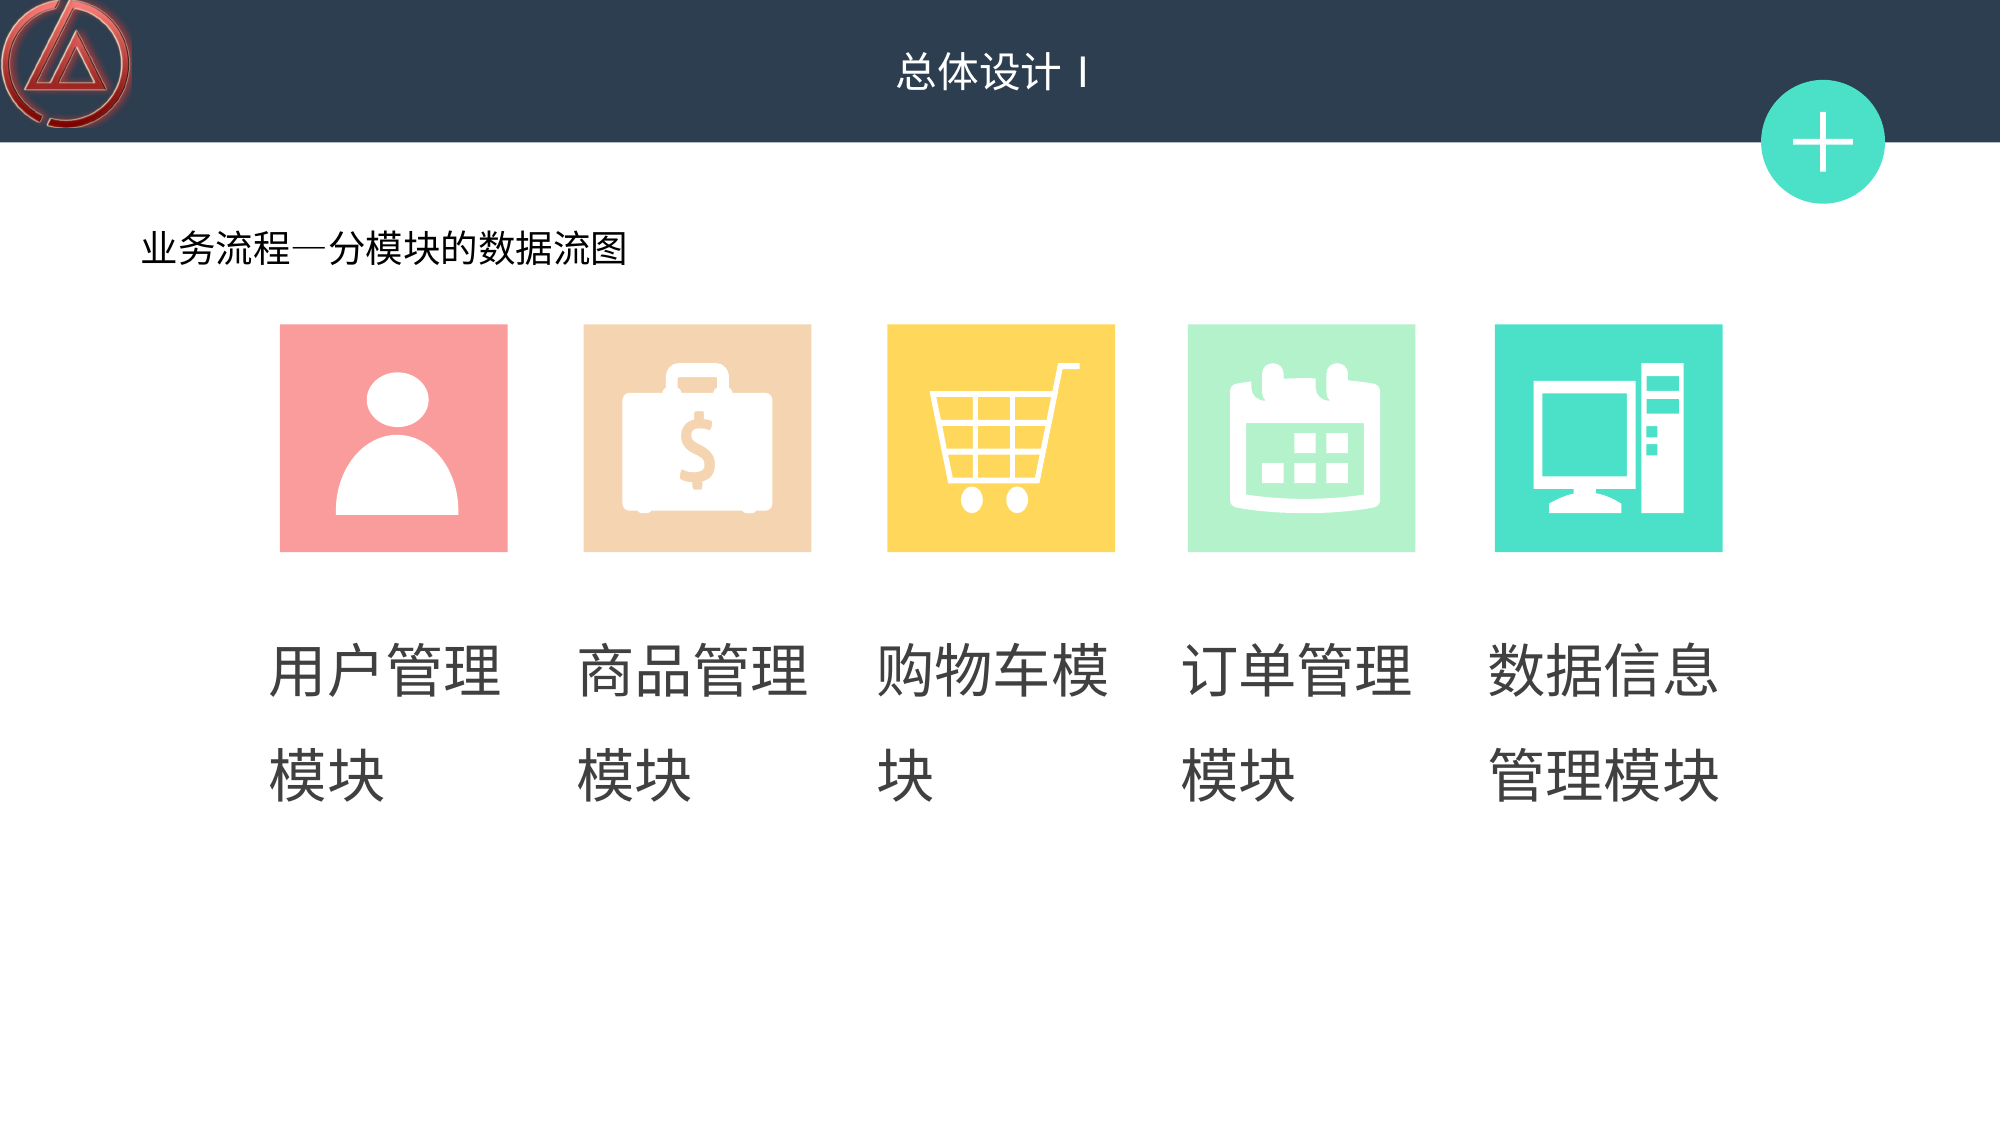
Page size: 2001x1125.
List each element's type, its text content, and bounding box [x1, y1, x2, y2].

text_box 数据信息管理模块 [1472, 592, 1752, 817]
text_box 总体设计Ⅰ [0, 0, 2000, 143]
text_box [1187, 323, 1417, 553]
text_box [1230, 363, 1381, 514]
text_box [335, 434, 459, 515]
text_box 商品管理模块 [561, 592, 841, 817]
text_box [279, 323, 509, 553]
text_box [1761, 79, 1886, 204]
text_box [928, 362, 1081, 515]
text_box [1494, 323, 1724, 553]
text_box 用户管理模块 [254, 592, 534, 817]
text_box [583, 323, 812, 553]
text_box [621, 362, 774, 515]
text_box 订单管理模块 [1165, 592, 1445, 817]
text_box [886, 323, 1116, 553]
picture [0, 0, 132, 128]
text_box [366, 372, 429, 428]
text_box 业务流程—分模块的数据流图 [125, 217, 643, 278]
text_box 购物车模块 [861, 592, 1141, 817]
text_box [1641, 363, 1684, 514]
text_box [1533, 380, 1636, 514]
